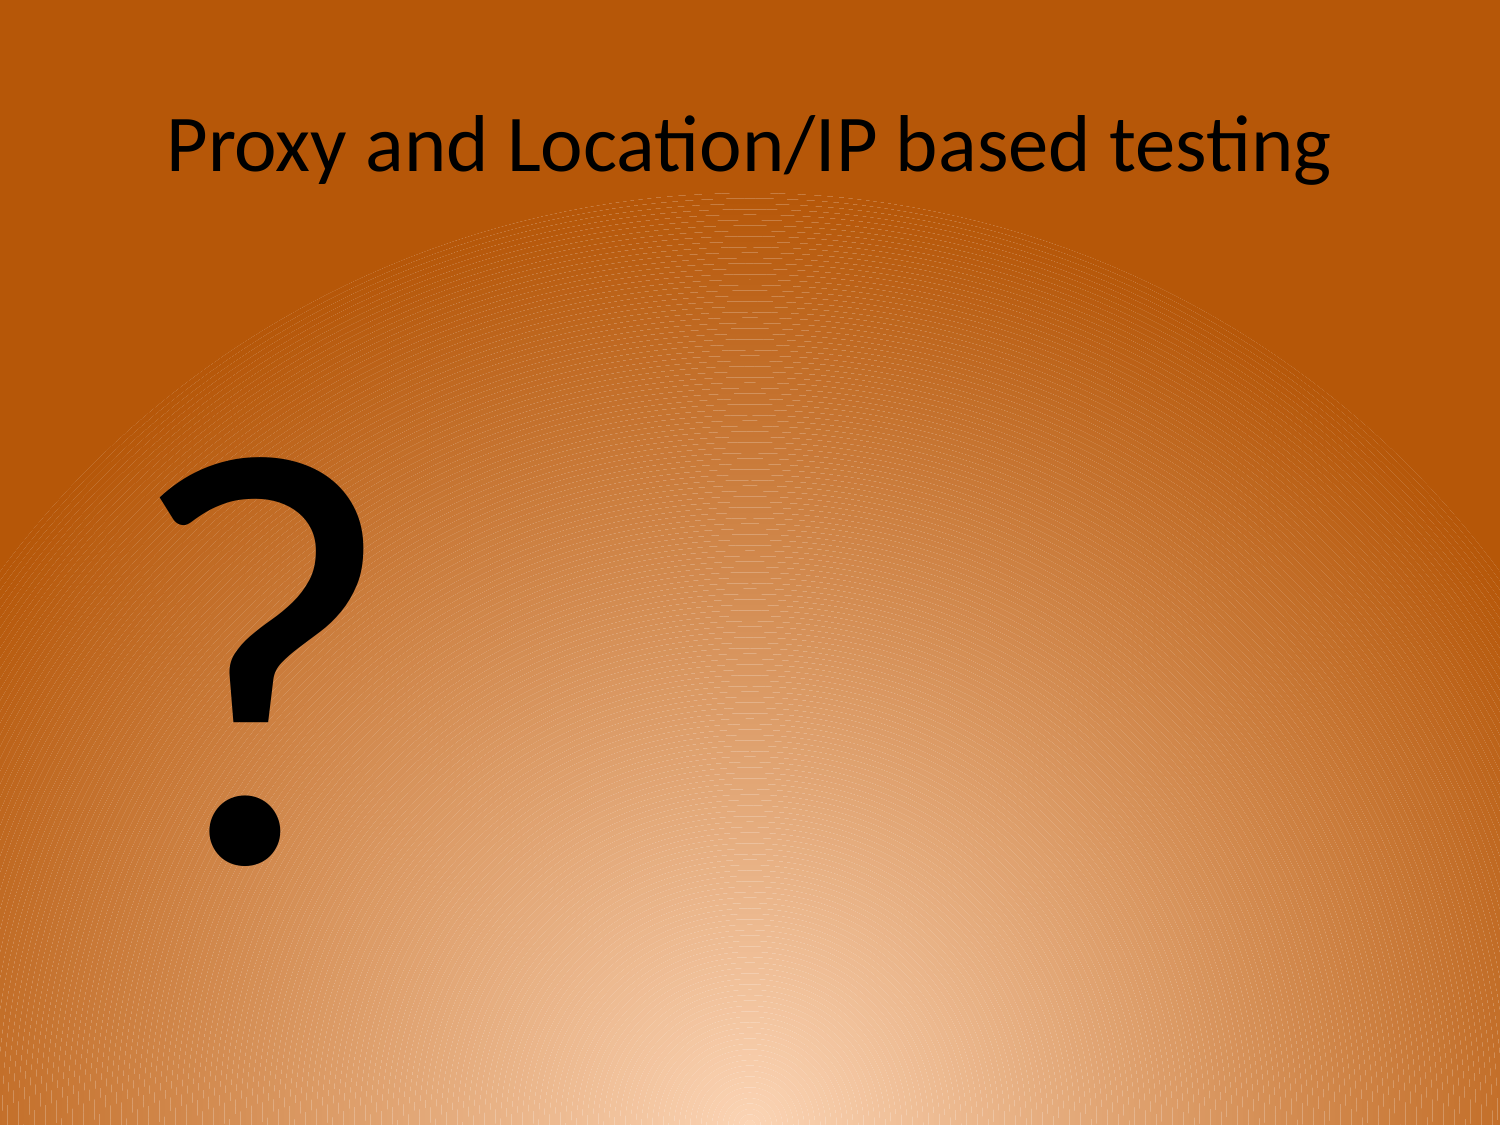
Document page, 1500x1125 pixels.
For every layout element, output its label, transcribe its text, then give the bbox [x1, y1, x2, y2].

title Proxy and Location/IP based testing [75, 45, 1425, 233]
list ? [75, 262, 1425, 1005]
